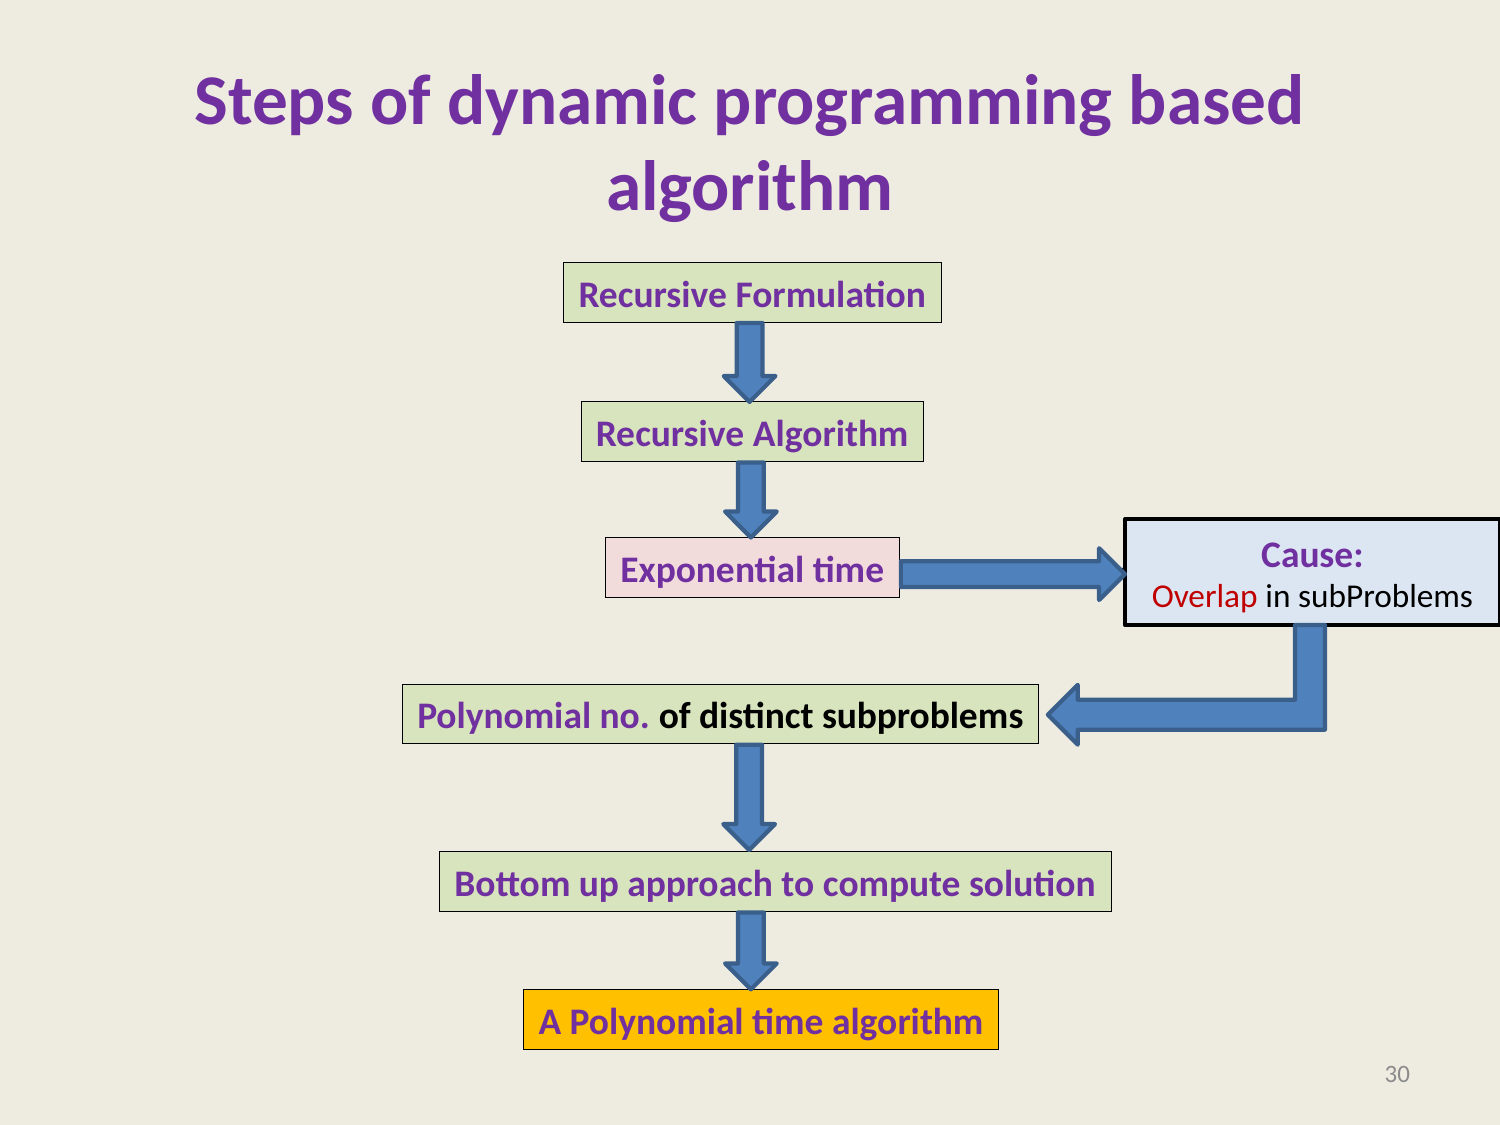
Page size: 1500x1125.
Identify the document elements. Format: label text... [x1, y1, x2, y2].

text_box [721, 320, 778, 405]
text_box [721, 742, 777, 853]
text_box [723, 460, 779, 540]
text_box Recursive Formulation [563, 262, 942, 323]
slide_number 30 [1074, 1042, 1425, 1103]
text_box Cause: Overlap in subProblems [1122, 517, 1500, 627]
text_box Polynomial no. of distinct subproblems [402, 684, 1039, 744]
text_box [1045, 622, 1328, 747]
title Steps of dynamic programming based algorithm [75, 45, 1425, 233]
text_box Recursive Algorithm [581, 401, 924, 462]
text_box [898, 546, 1128, 602]
text_box A Polynomial time algorithm [523, 989, 999, 1050]
text_box Bottom up approach to compute solution [439, 851, 1112, 912]
text_box [723, 910, 779, 992]
text_box Exponential time [605, 537, 900, 598]
